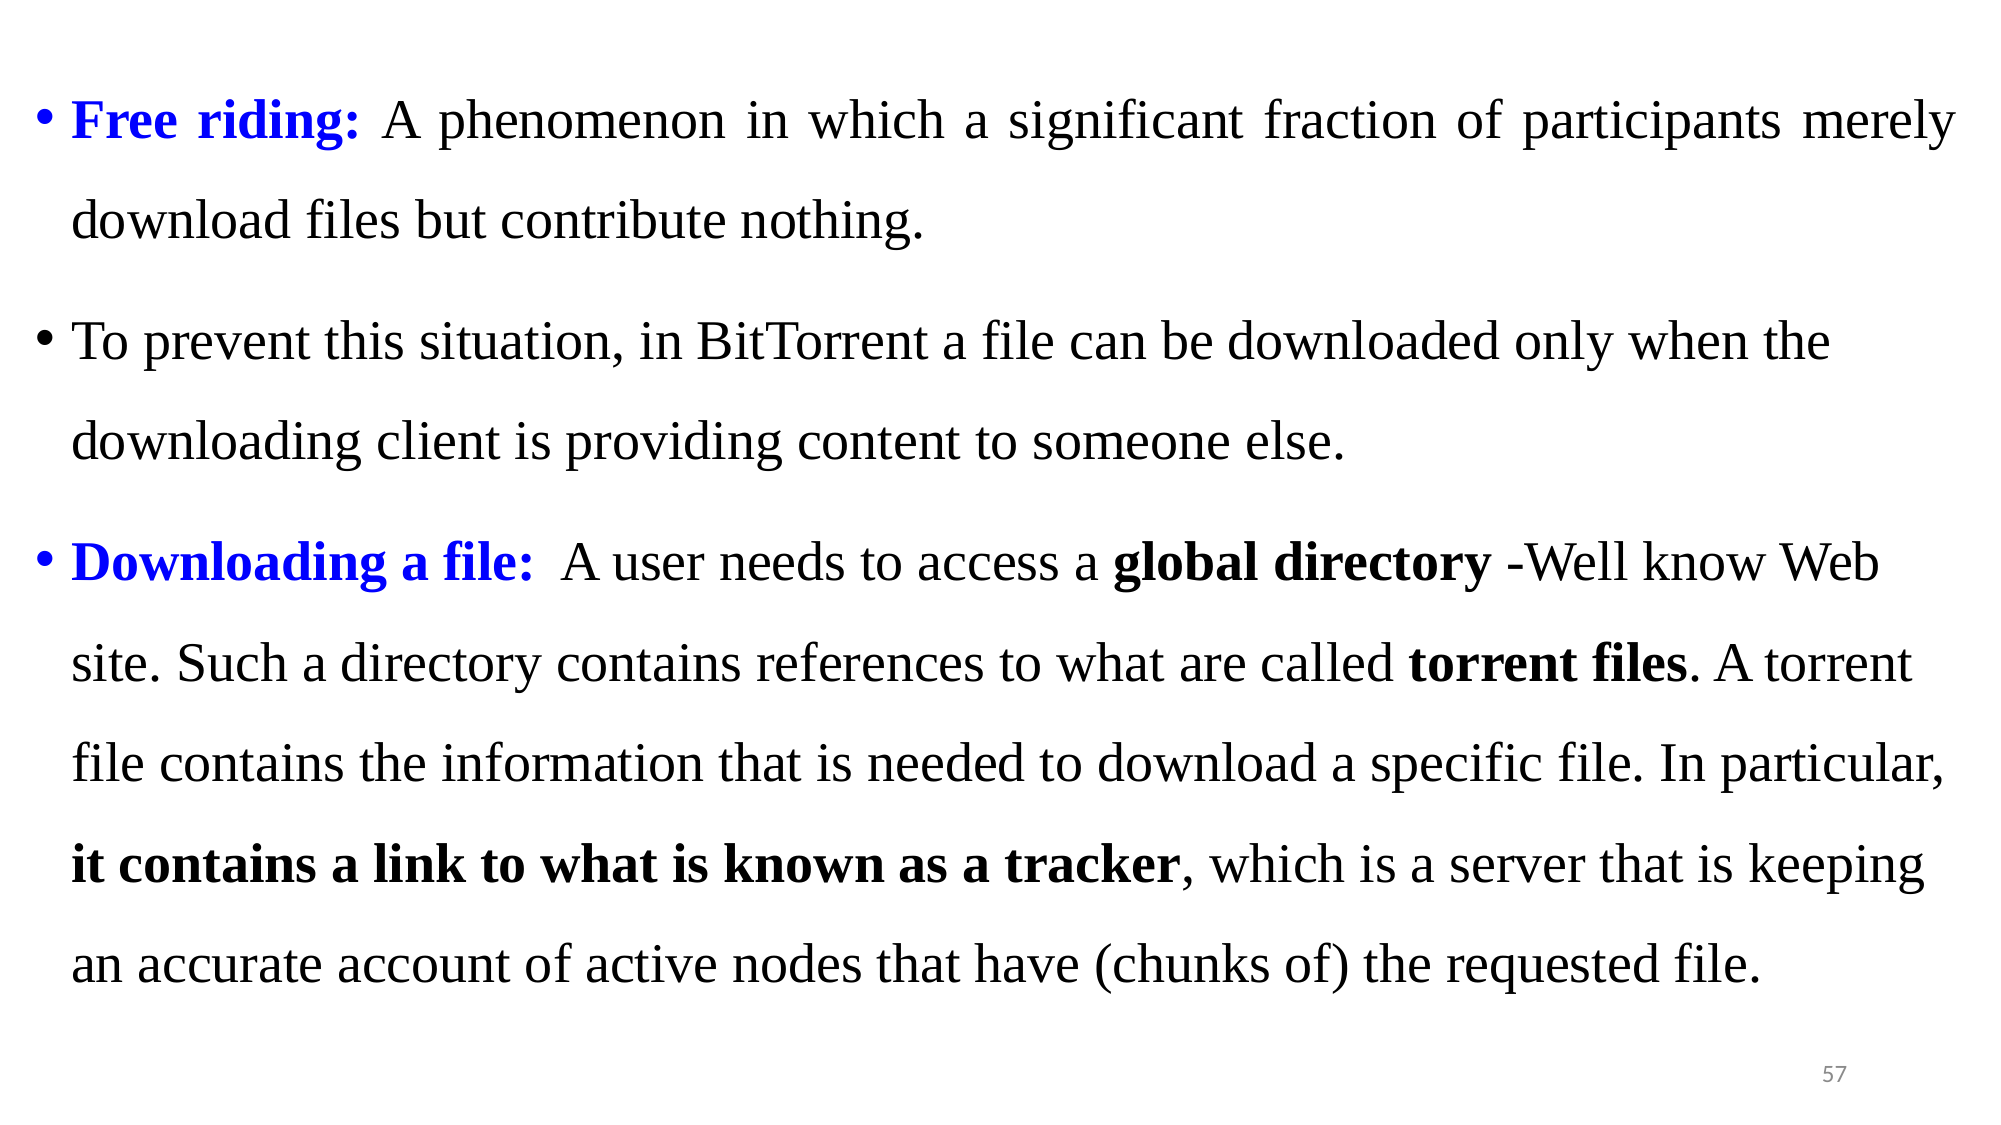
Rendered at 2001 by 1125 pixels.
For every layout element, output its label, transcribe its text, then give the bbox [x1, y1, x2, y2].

slide_number 57 [1412, 1042, 1863, 1103]
list Free riding: A phenomenon in which a significant fraction of participants merely download files but contribute nothing. To prevent this situation, in BitTorrent a file can be downloaded only when the downloading client is providing content to someone else. Downloading a file: A user needs to access a global directory -Well know Web site. Such a directory contains references to what are called torrent files. A torrent file contains the information that is needed to download a specific file. In particular, it contains a link to what is known as a tracker, which is a server that is keeping an accurate account of active nodes that have (chunks of) the requested file. [20, 41, 1974, 1104]
